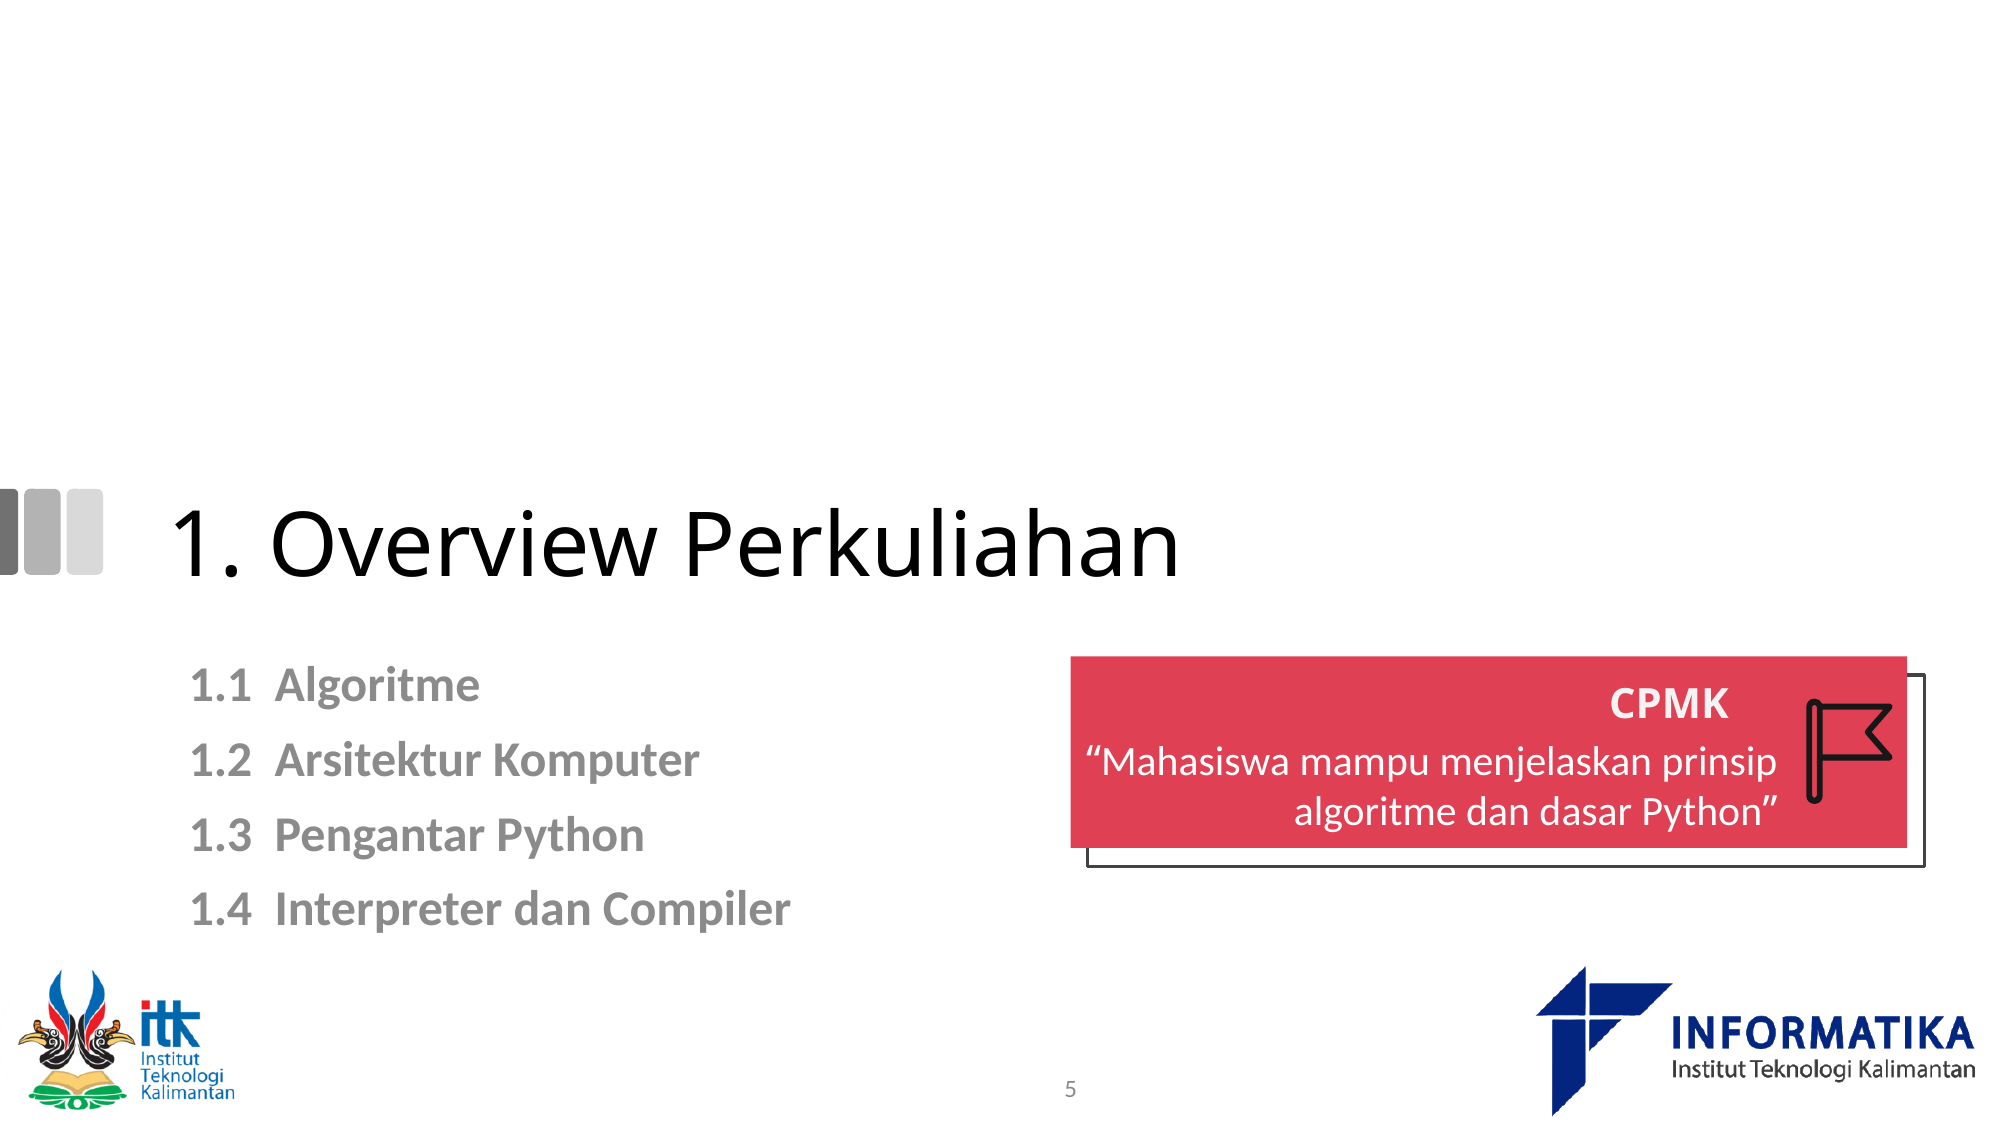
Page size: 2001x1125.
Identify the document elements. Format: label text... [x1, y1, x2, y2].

list 1.1 Algoritme 1.2 Arsitektur Komputer 1.3 Pengantar Python 1.4 Interpreter dan Compiler [173, 650, 960, 977]
text_box [960, 650, 1738, 987]
text_box “Mahasiswa mampu menjelaskan prinsip algoritme dan dasar Python” [1067, 718, 1793, 848]
picture [0, 935, 253, 1125]
text_box [1806, 698, 1893, 804]
title 1. Overview Perkuliahan [152, 453, 1878, 604]
text_box [1744, 656, 1908, 848]
slide_number 5 [845, 1057, 1296, 1118]
text_box [1087, 675, 1925, 867]
picture [1534, 965, 1976, 1118]
text_box CPMK [1217, 650, 1744, 743]
text_box [1070, 656, 1217, 718]
